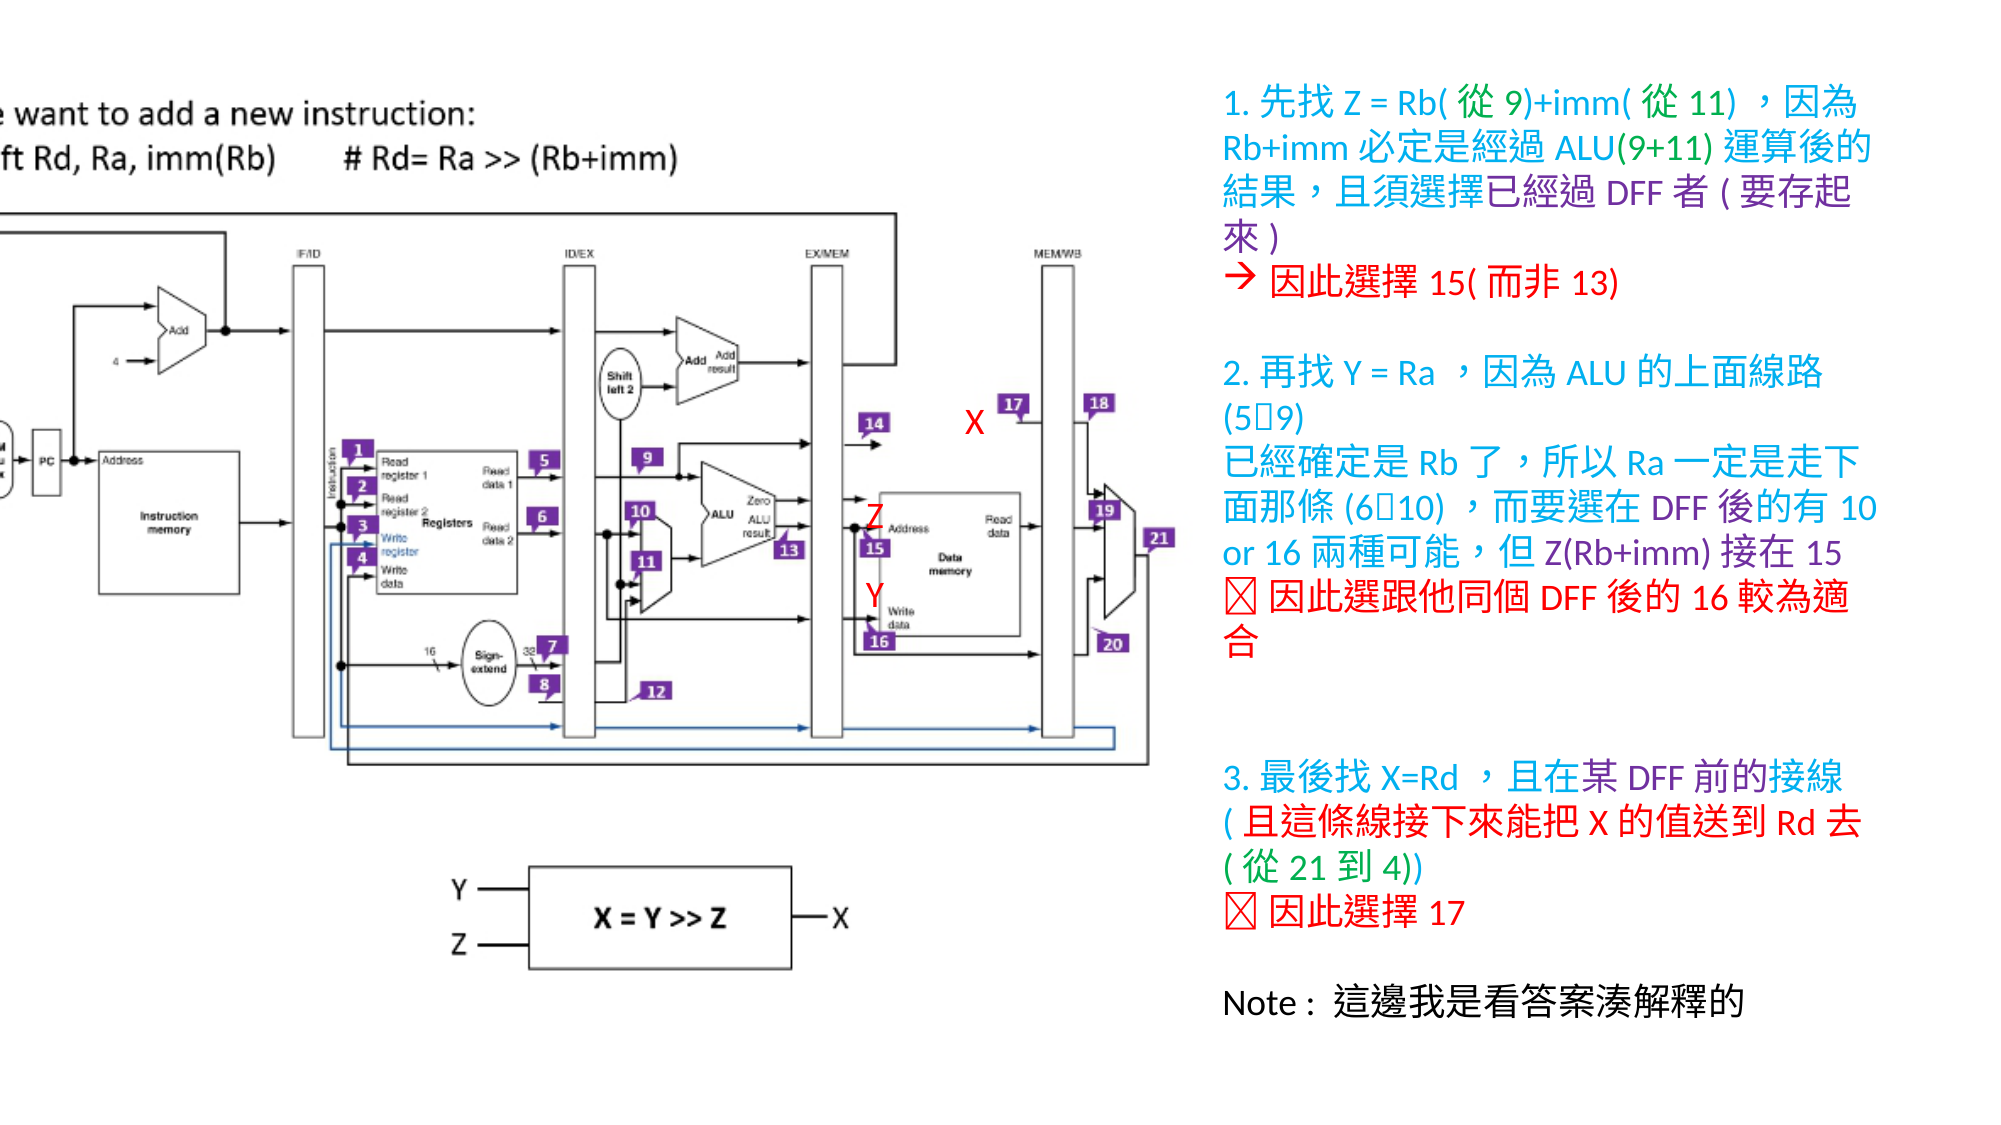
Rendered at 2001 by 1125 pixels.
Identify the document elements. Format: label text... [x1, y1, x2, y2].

picture [0, 52, 1199, 1008]
text_box 1.先找Z = Rb(從9)+imm(從11)，因為Rb+imm必定是經過ALU(9+11)運算後的結果，且須選擇已經過DFF者(要存起來) 因此選擇15(而非13) 2.再找Y = Ra，因為ALU的上面線路(59) 已經確定是Rb了，所以Ra一定是走下面那條(610)，而要選在DFF後的有10 or 16兩種可能，但Z(Rb+imm)接在15 因此選跟他同個DFF後的16較為適合 3.最後找X=Rd，且在某DFF前的接線(且這條線接下來能把X的值送到Rd去(從21到4)) 因此選擇17 Note : 這邊我是看答案湊解釋的 [1207, 70, 1896, 1121]
